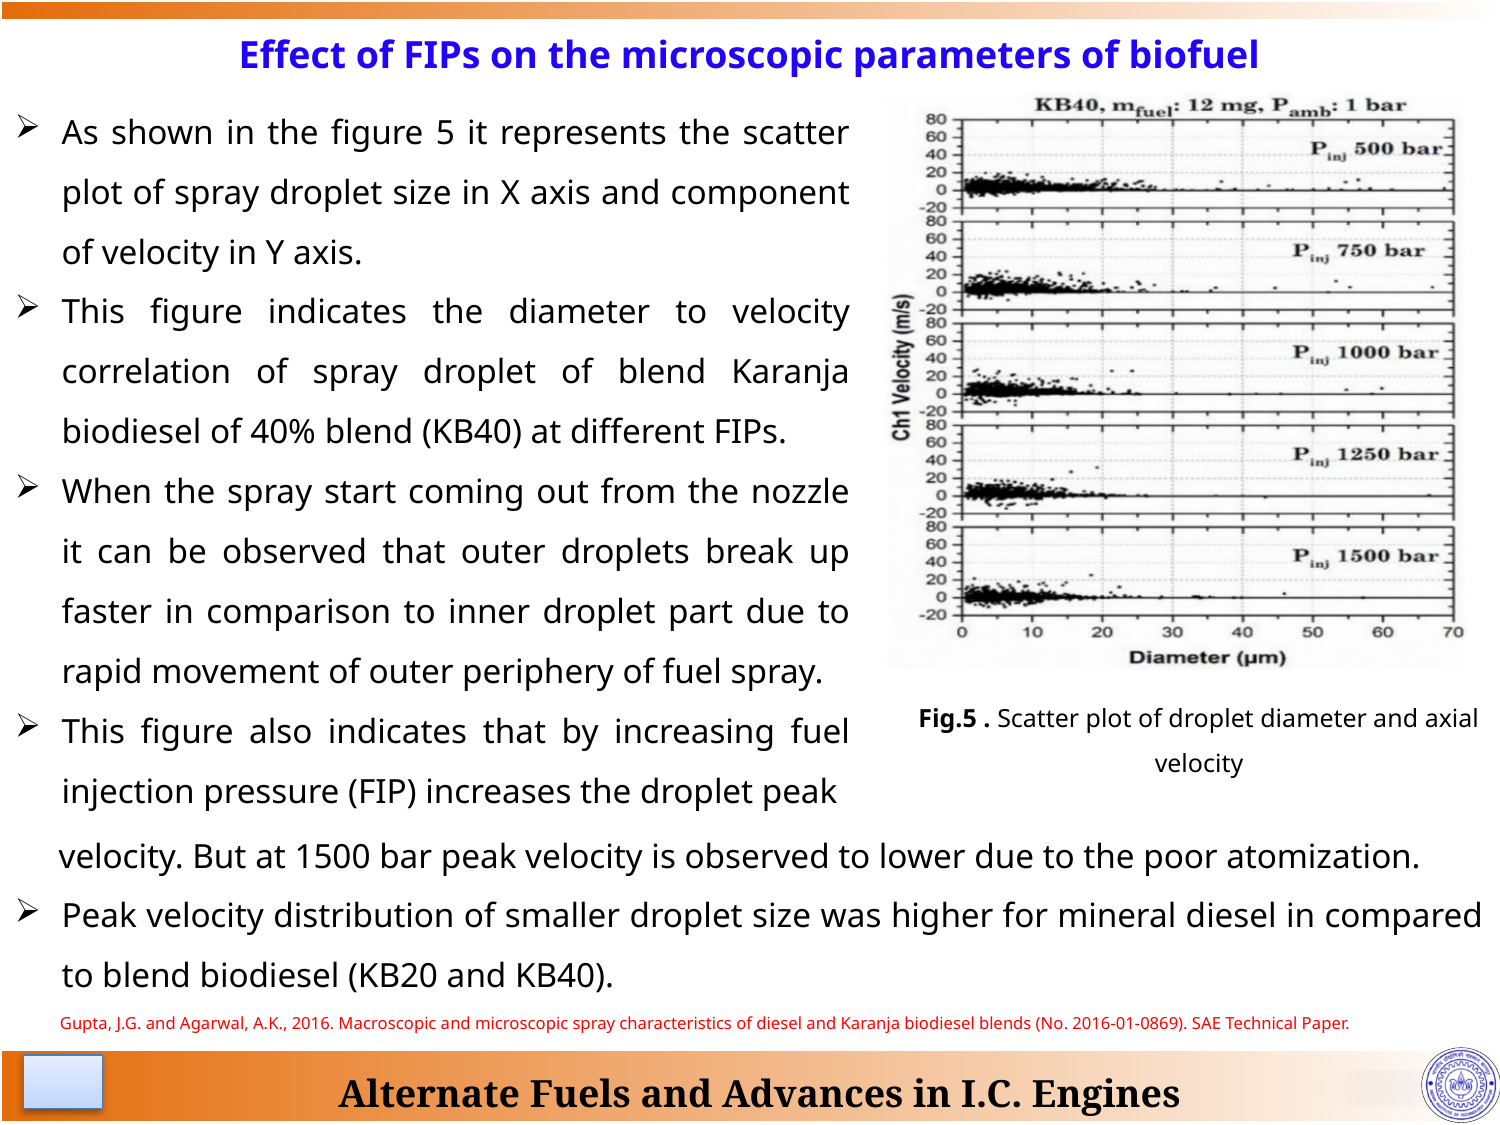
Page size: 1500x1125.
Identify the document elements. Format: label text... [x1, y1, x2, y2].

text_box Gupta, J.G. and Agarwal, A.K., 2016. Macroscopic and microscopic spray characteristics of diesel and Karanja biodiesel blends (No. 2016-01-0869). SAE Technical Paper. [0, 1005, 1500, 1041]
text_box Effect of FIPs on the microscopic parameters of biofuel [0, 23, 1500, 83]
text_box velocity. But at 1500 bar peak velocity is observed to lower due to the poor atomization. Peak velocity distribution of smaller droplet size was higher for mineral diesel in compared to blend biodiesel (KB20 and KB40). [0, 807, 1500, 1002]
picture [1422, 1048, 1500, 1122]
picture [866, 83, 1500, 681]
text_box Fig.5 . Scatter plot of droplet diameter and axial velocity [898, 681, 1500, 785]
slide_number 11 [22, 1056, 102, 1107]
text_box As shown in the figure 5 it represents the scatter plot of spray droplet size in X axis and component of velocity in Y axis. This figure indicates the diameter to velocity correlation of spray droplet of blend Karanja biodiesel of 40% blend (KB40) at different FIPs. When the spray start coming out from the nozzle it can be observed that outer droplets break up faster in comparison to inner droplet part due to rapid movement of outer periphery of fuel spray. This figure also indicates that by increasing fuel injection pressure (FIP) increases the droplet peak [0, 83, 866, 807]
